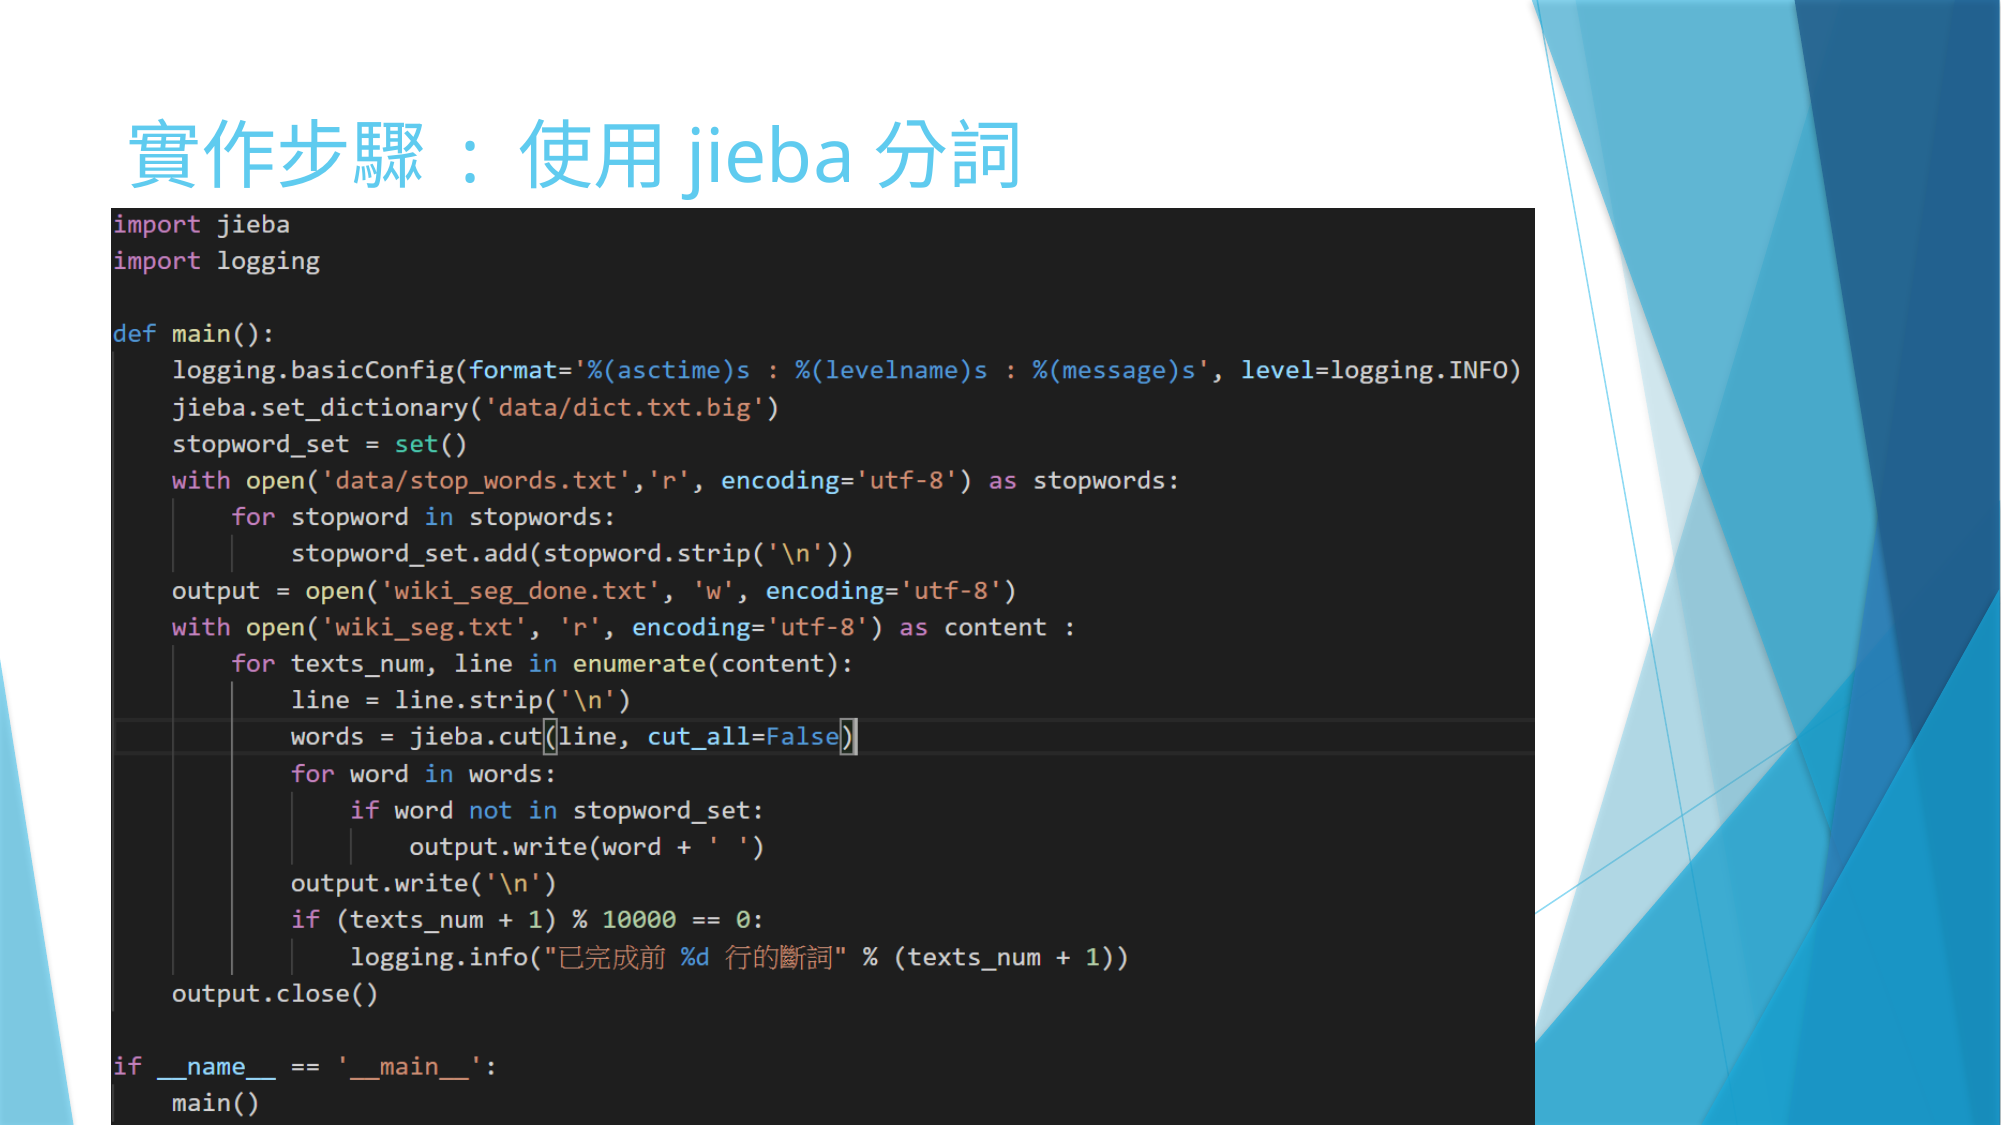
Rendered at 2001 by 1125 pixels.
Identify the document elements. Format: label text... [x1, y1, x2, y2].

title 實作步驟 : 使用jieba分詞 [111, 99, 1522, 207]
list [110, 207, 1535, 1125]
